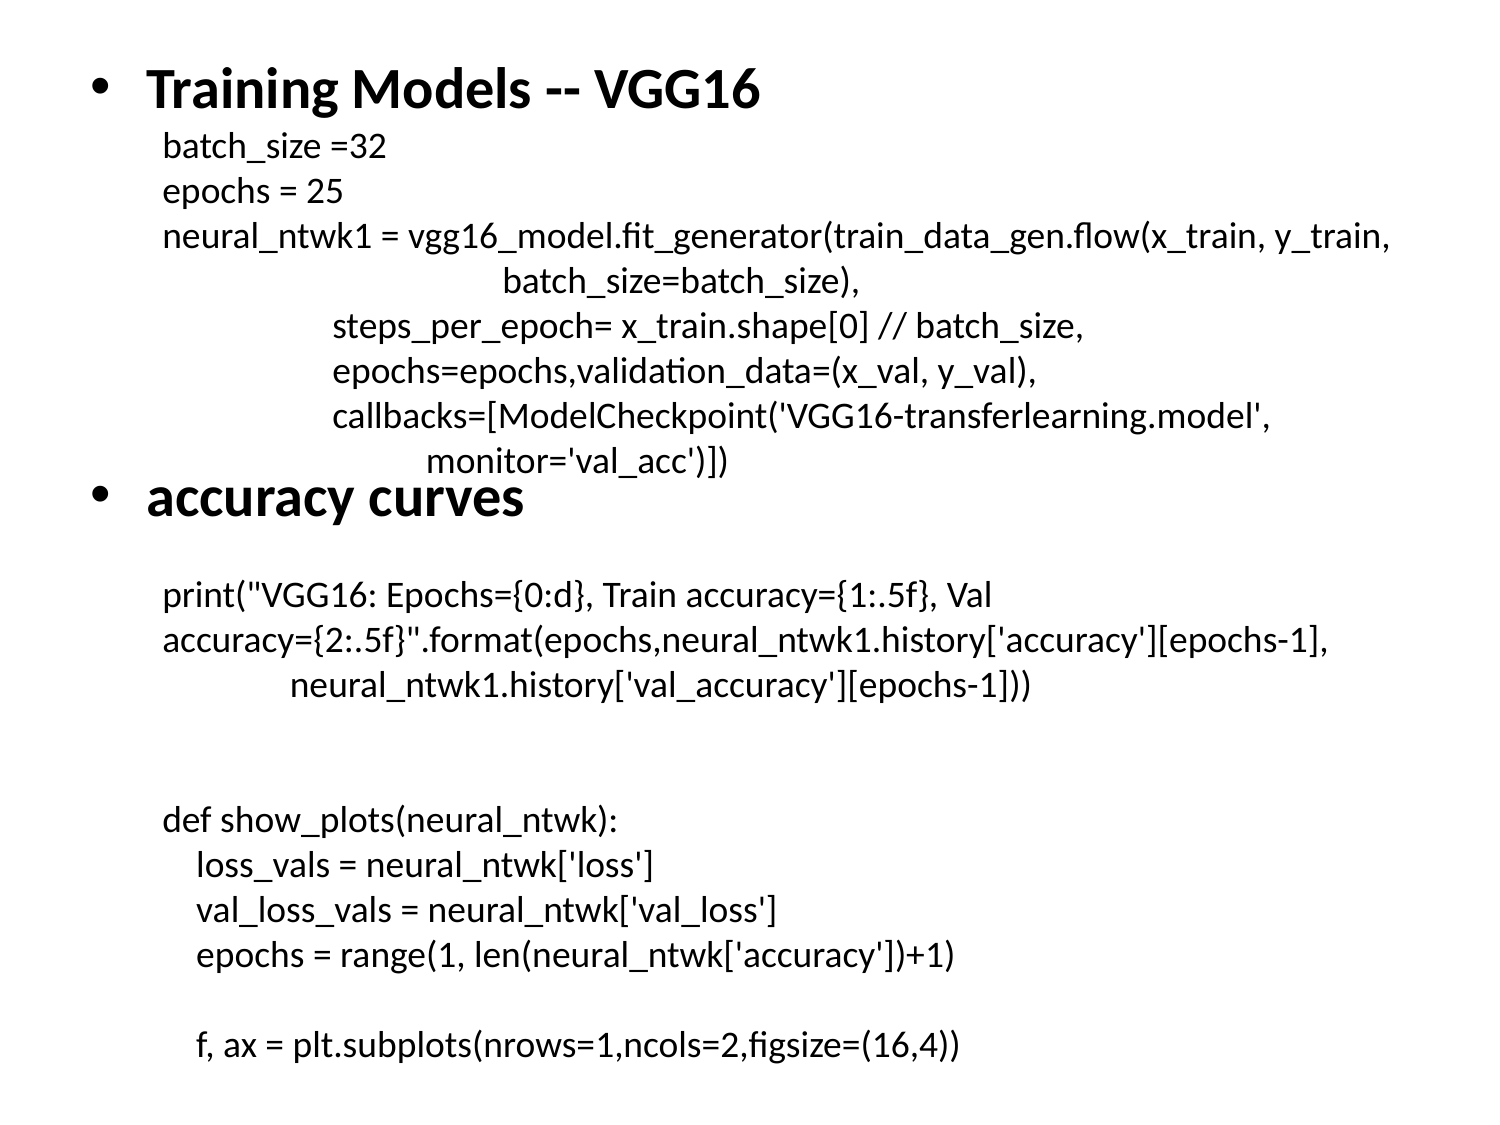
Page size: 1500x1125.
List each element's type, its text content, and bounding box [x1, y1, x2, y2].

text_box batch_size =32 epochs = 25 neural_ntwk1 = vgg16_model.fit_generator(train_data_gen.flow(x_train, y_train, batch_size=batch_size), steps_per_epoch= x_train.shape[0] // batch_size, epochs=epochs,validation_data=(x_val, y_val), callbacks=[ModelCheckpoint('VGG16-transferlearning.model', monitor='val_acc')]) [147, 113, 1424, 489]
text_box print("VGG16: Epochs={0:d}, Train accuracy={1:.5f}, Val accuracy={2:.5f}".format(epochs,neural_ntwk1.history['accuracy'][epochs-1], neural_ntwk1.history['val_accuracy'][epochs-1])) def show_plots(neural_ntwk): loss_vals = neural_ntwk['loss'] val_loss_vals = neural_ntwk['val_loss'] epochs = range(1, len(neural_ntwk['accuracy'])+1) f, ax = plt.subplots(nrows=1,ncols=2,figsize=(16,4)) [147, 562, 1424, 1118]
list Training Models -- VGG16 accuracy curves [75, 42, 1425, 1083]
